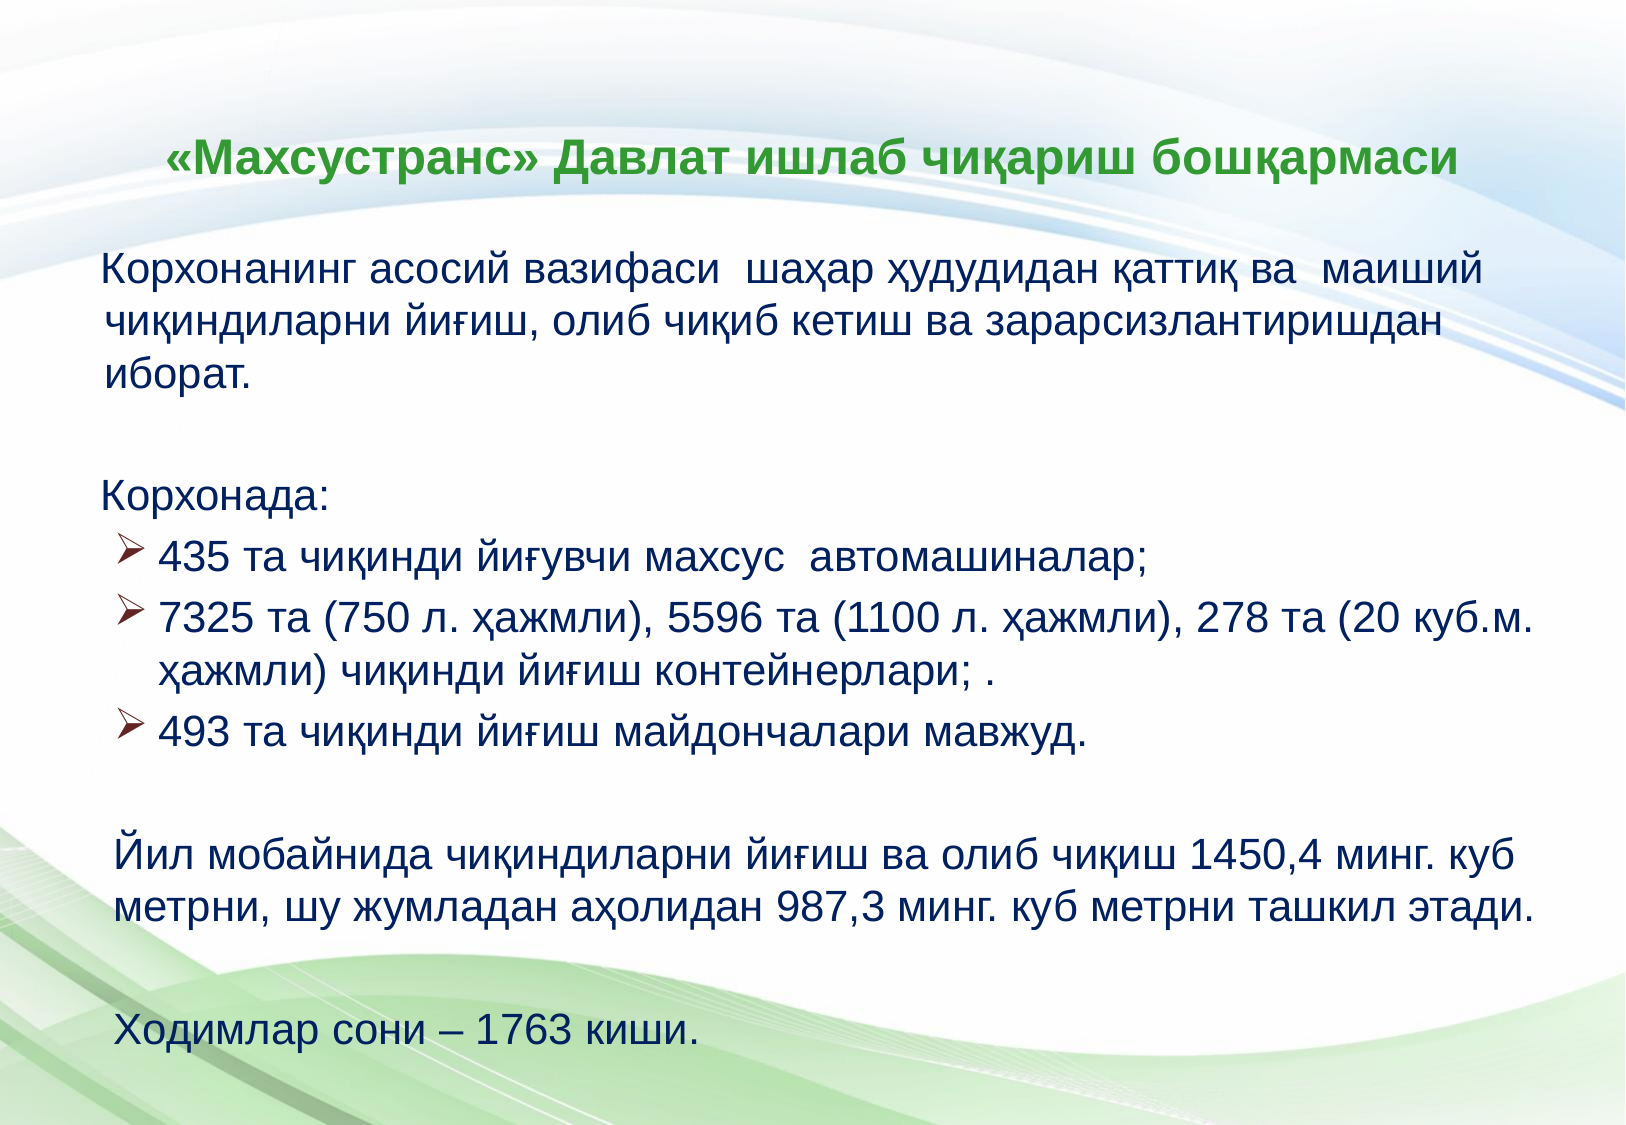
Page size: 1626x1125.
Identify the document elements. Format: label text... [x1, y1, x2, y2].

title «Махсустранс» Давлат ишлаб чиқариш бошқармаси [95, 78, 1530, 231]
list Корхонанинг асосий вазифаси шаҳар ҳудудидан қаттиқ ва маиший чиқиндиларни йиғиш, олиб чиқиб кетиш ва зарарсизлантиришдан иборат. Корхонада: 435 та чиқинди йиғувчи махсус автомашиналар; 7325 та (750 л. ҳажмли), 5596 та (1100 л. ҳажмли), 278 та (20 куб.м. ҳажмли) чиқинди йиғиш контейнерлари; . 493 та чиқинди йиғиш майдончалари мавжуд. Йил мобайнида чиқиндиларни йиғиш ва олиб чиқиш 1450,4 минг. куб метрни, шу жумладан аҳолидан 987,3 минг. куб метрни ташкил этади. Ходимлар сони – 1763 киши. [70, 231, 1560, 1083]
picture [0, 0, 1626, 1125]
